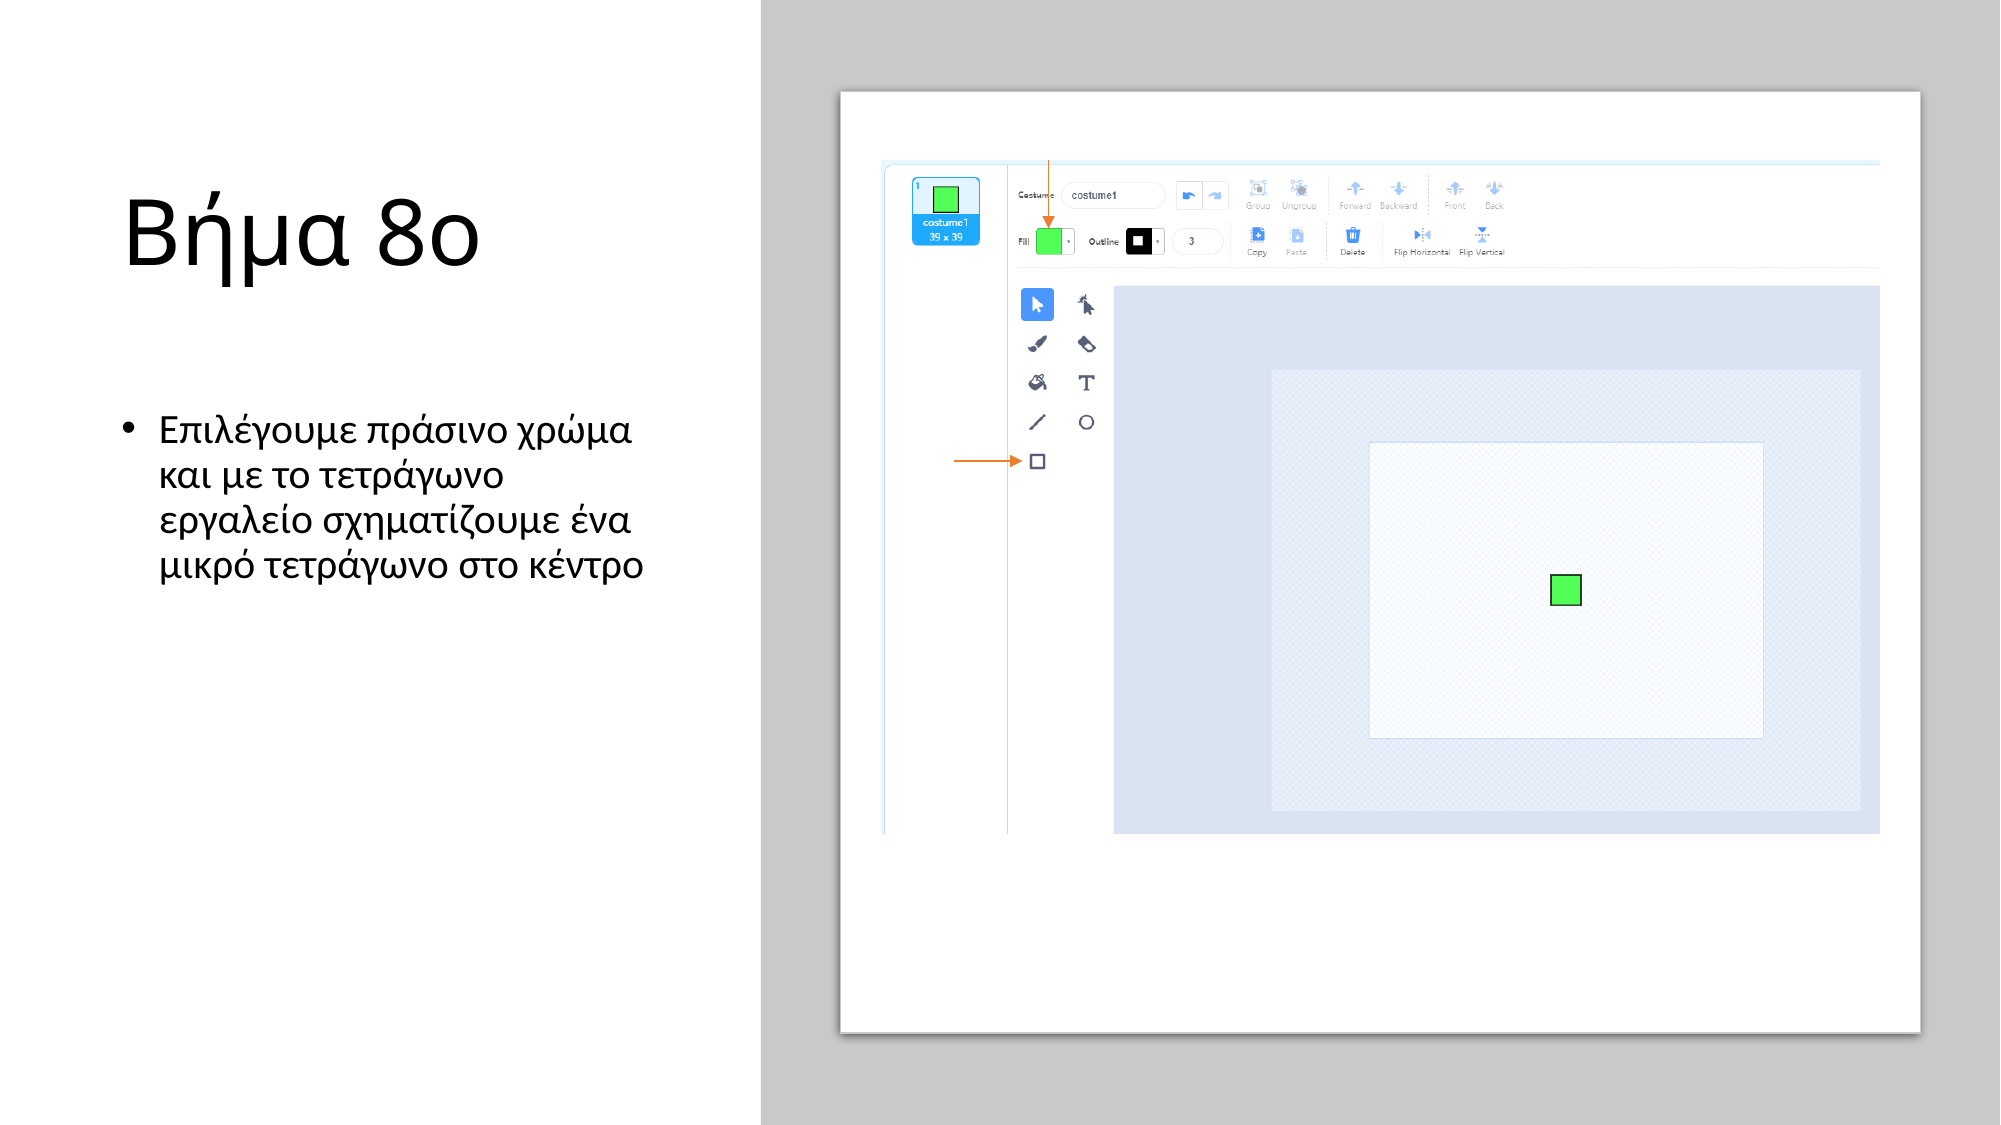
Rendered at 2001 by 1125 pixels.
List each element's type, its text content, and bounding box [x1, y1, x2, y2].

title Βήμα 8ο [106, 103, 682, 370]
text_box [839, 90, 1922, 1034]
list Επιλέγουμε πράσινο χρώμα και με το τετράγωνο εργαλείο σχηματίζουμε ένα μικρό τετράγωνο στο κέντρο [106, 399, 682, 1021]
text_box [760, 0, 2000, 1125]
picture [881, 160, 1880, 834]
